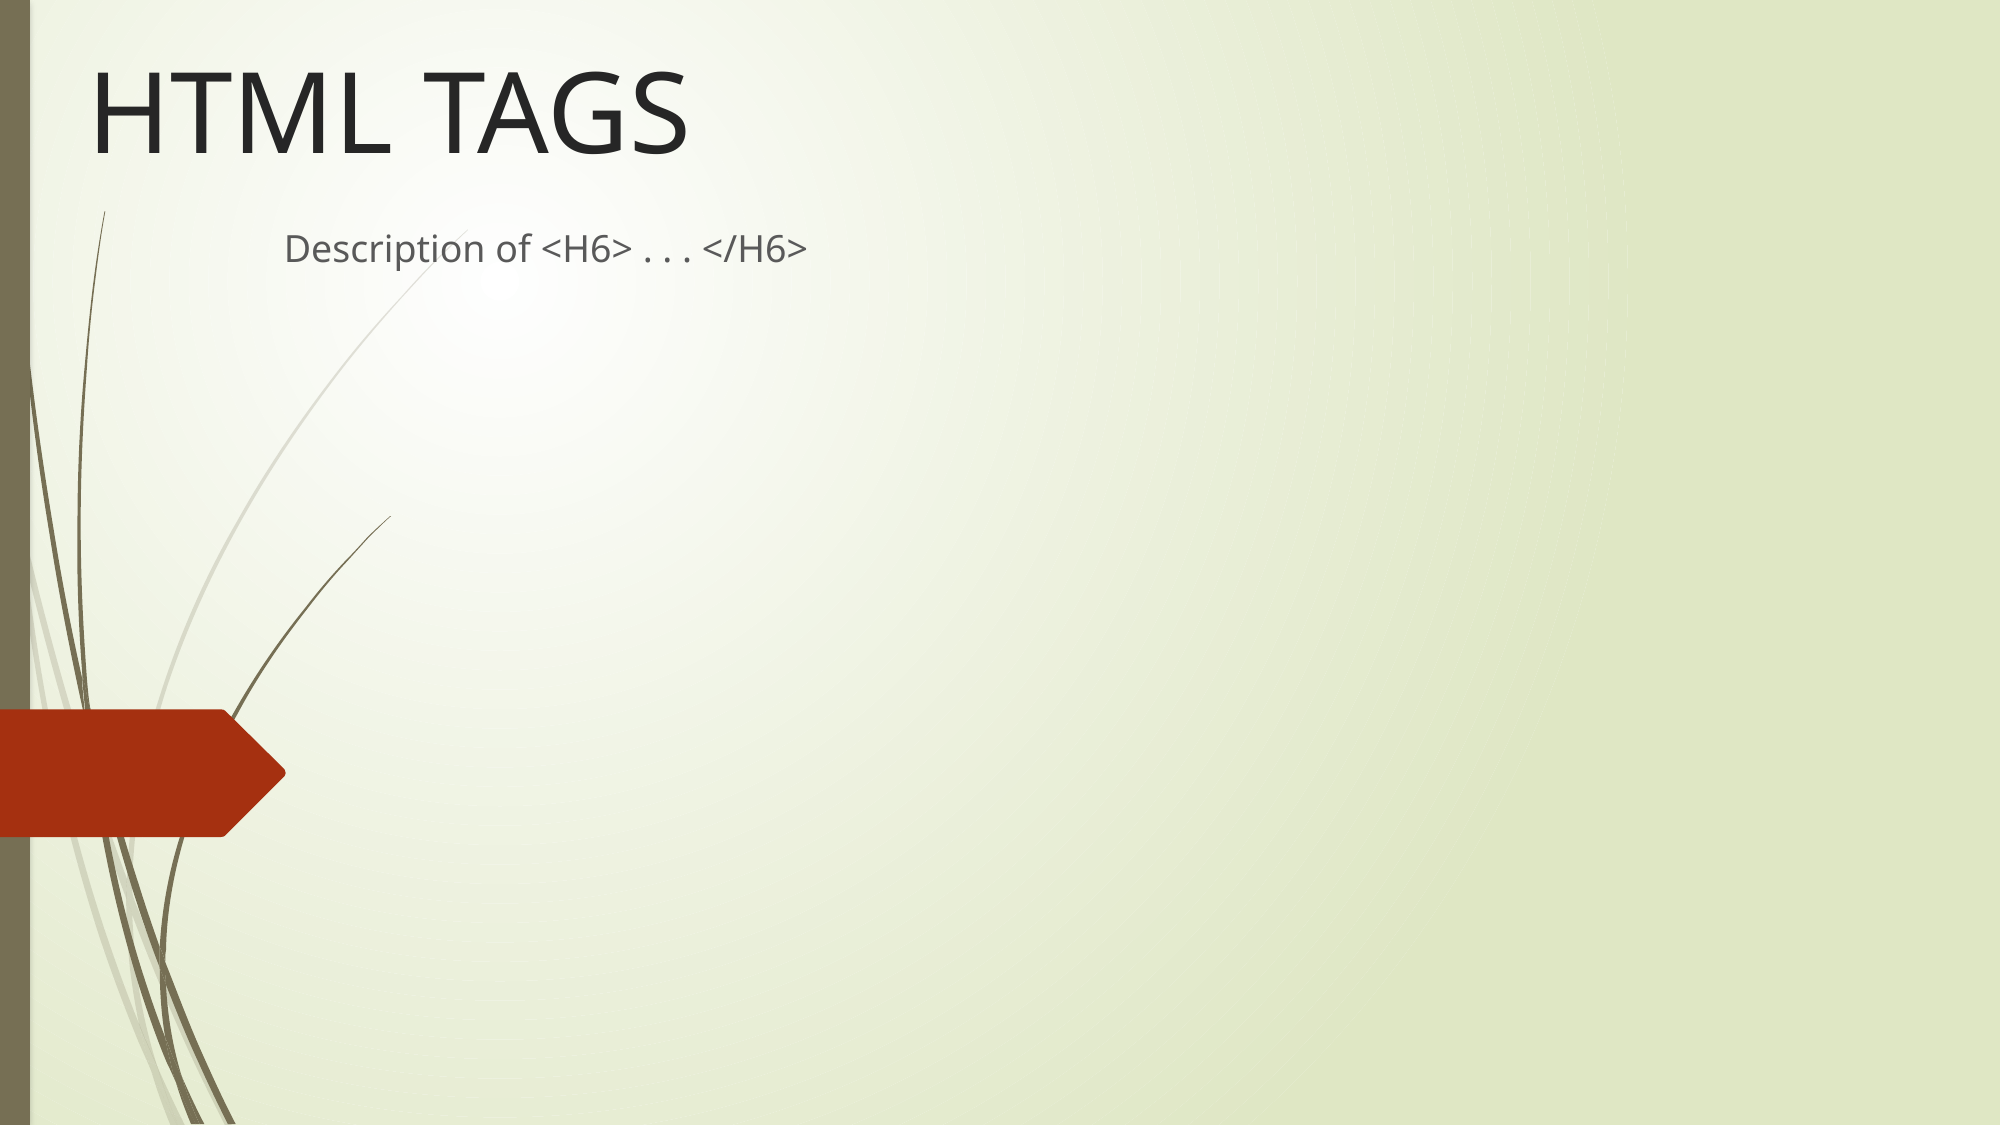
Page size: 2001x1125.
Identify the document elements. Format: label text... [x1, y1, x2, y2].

subtitle Description of <H6> . . . </H6> [268, 217, 1957, 840]
title HTML TAGS [72, 22, 1535, 184]
